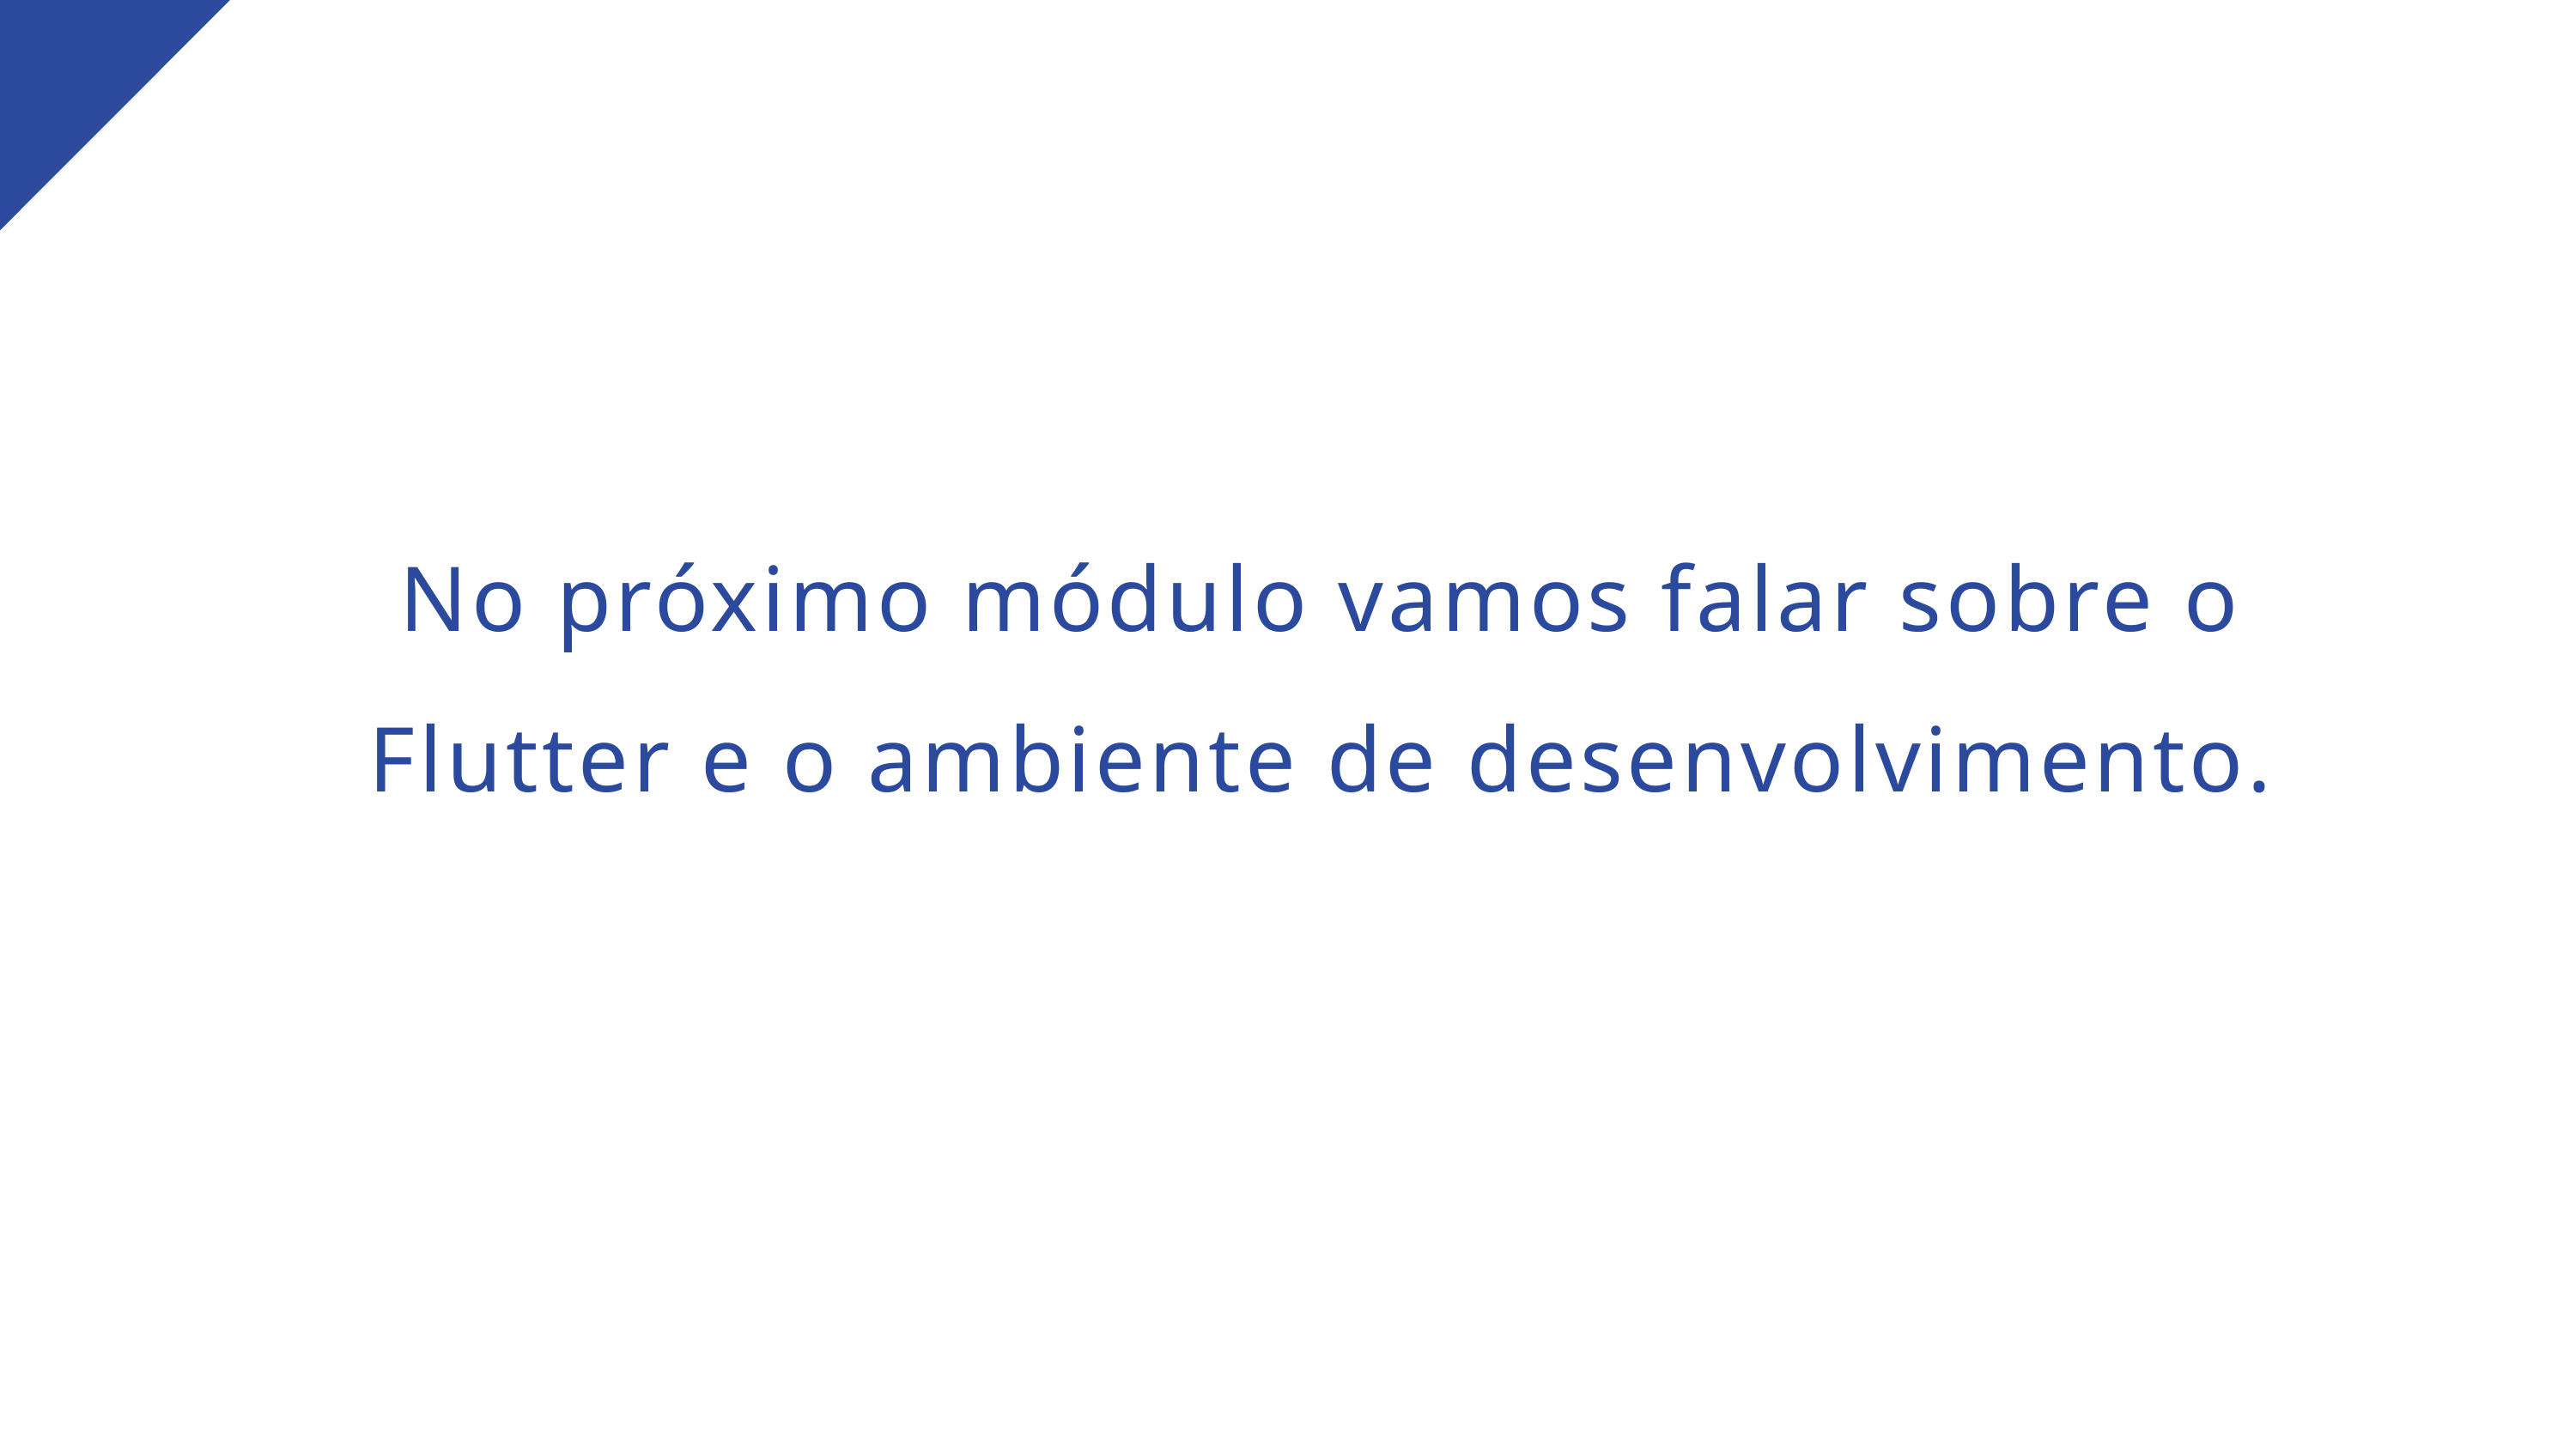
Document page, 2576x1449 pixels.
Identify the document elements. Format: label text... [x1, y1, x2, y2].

text_box No próximo módulo vamos falar sobre o Flutter e o ambiente de desenvolvimento. [216, 488, 2360, 810]
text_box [0, 0, 231, 231]
